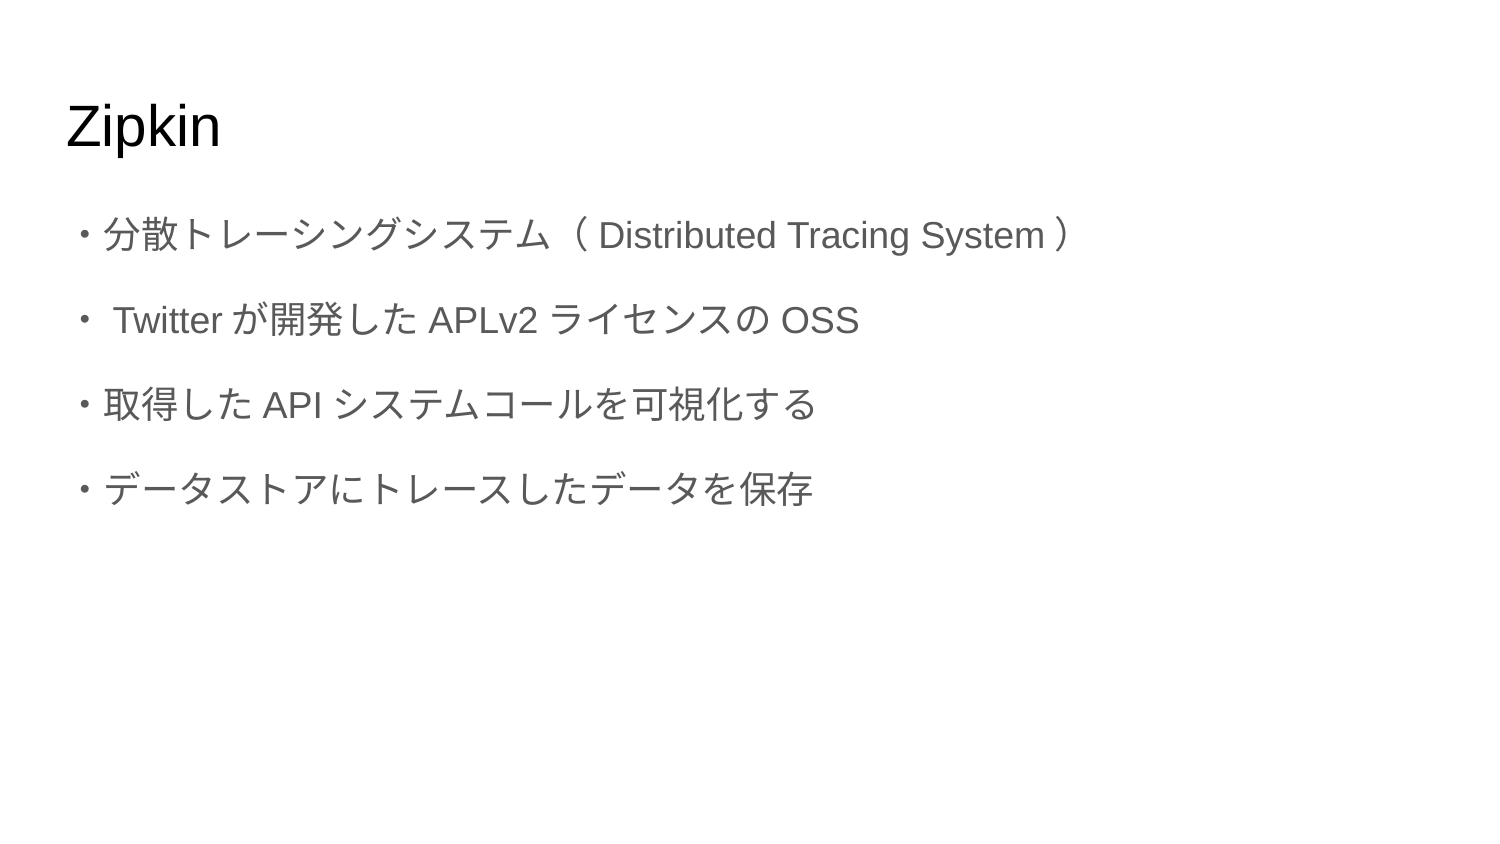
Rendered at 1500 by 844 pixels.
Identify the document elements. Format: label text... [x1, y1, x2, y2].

list ・分散トレーシングシステム（Distributed Tracing System） ・Twitterが開発したAPLv2ライセンスのOSS ・取得したAPIシステムコールを可視化する ・データストアにトレースしたデータを保存 [51, 189, 1449, 750]
title Zipkin [51, 72, 1449, 167]
